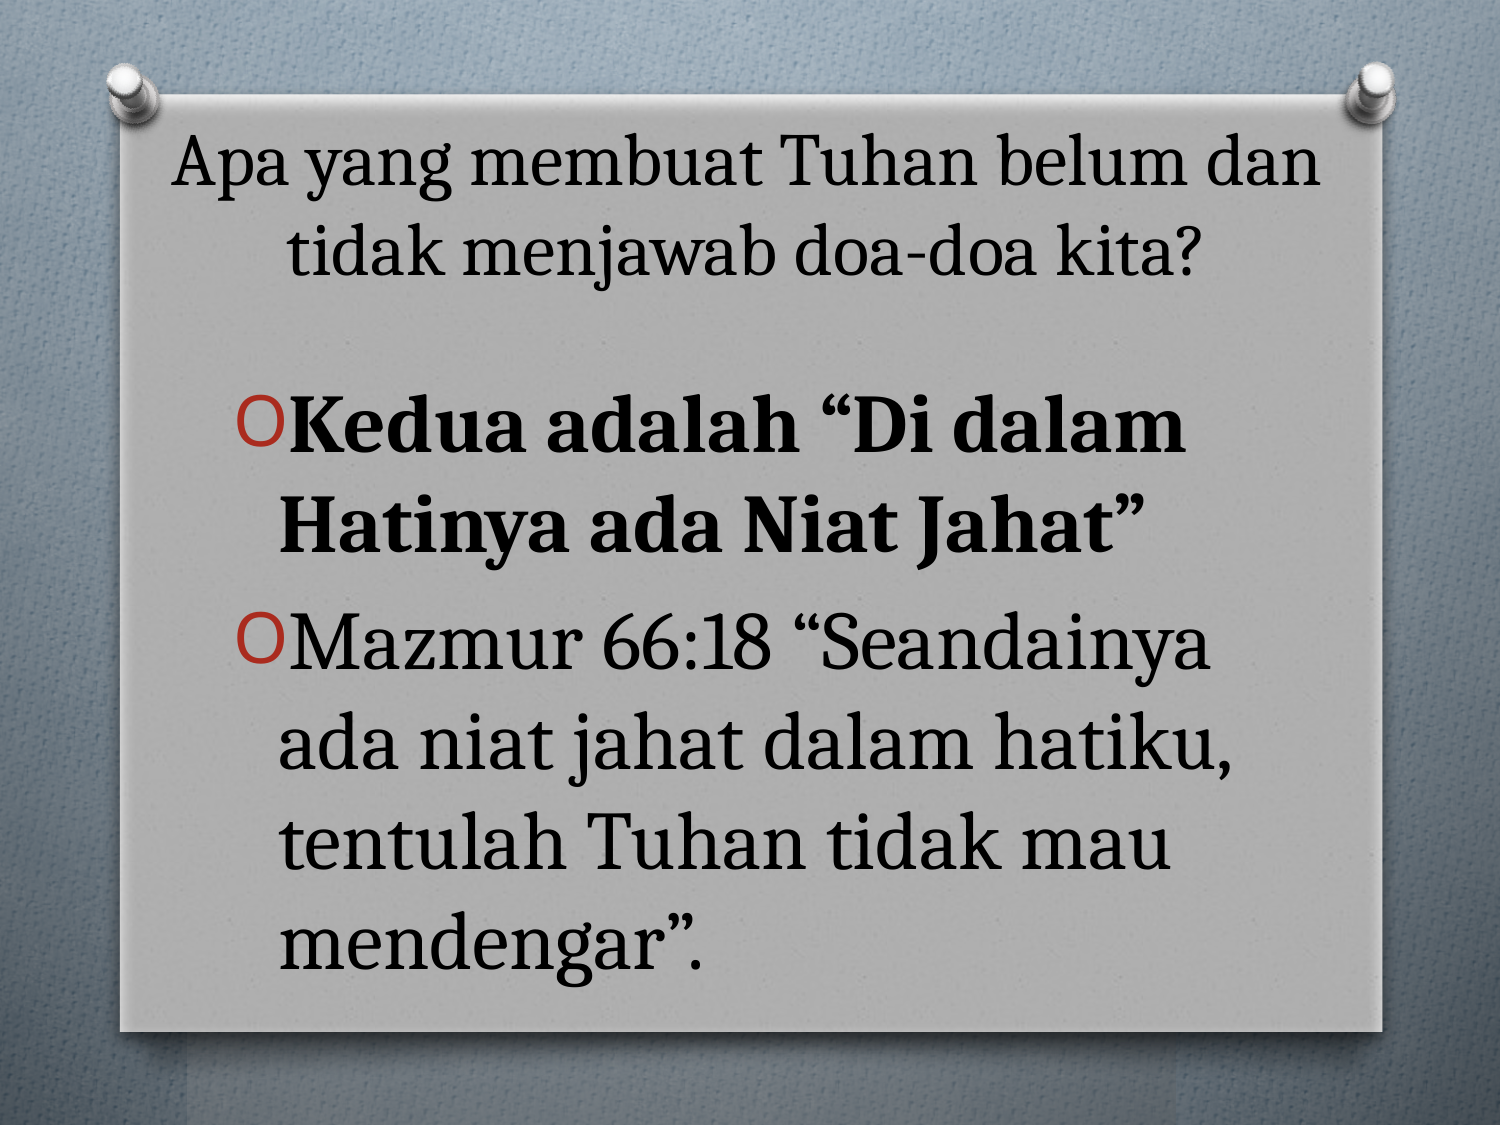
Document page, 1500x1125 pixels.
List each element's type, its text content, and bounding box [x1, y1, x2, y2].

picture [75, 29, 198, 150]
title Apa yang membuat Tuhan belum dan tidak menjawab doa-doa kita? [154, 101, 1341, 299]
picture [1317, 35, 1439, 156]
list Kedua adalah “Di dalam Hatinya ada Niat Jahat” Mazmur 66:18 “Seandainya ada niat jahat dalam hatiku, tentulah Tuhan tidak mau mendengar”. [218, 361, 1317, 988]
